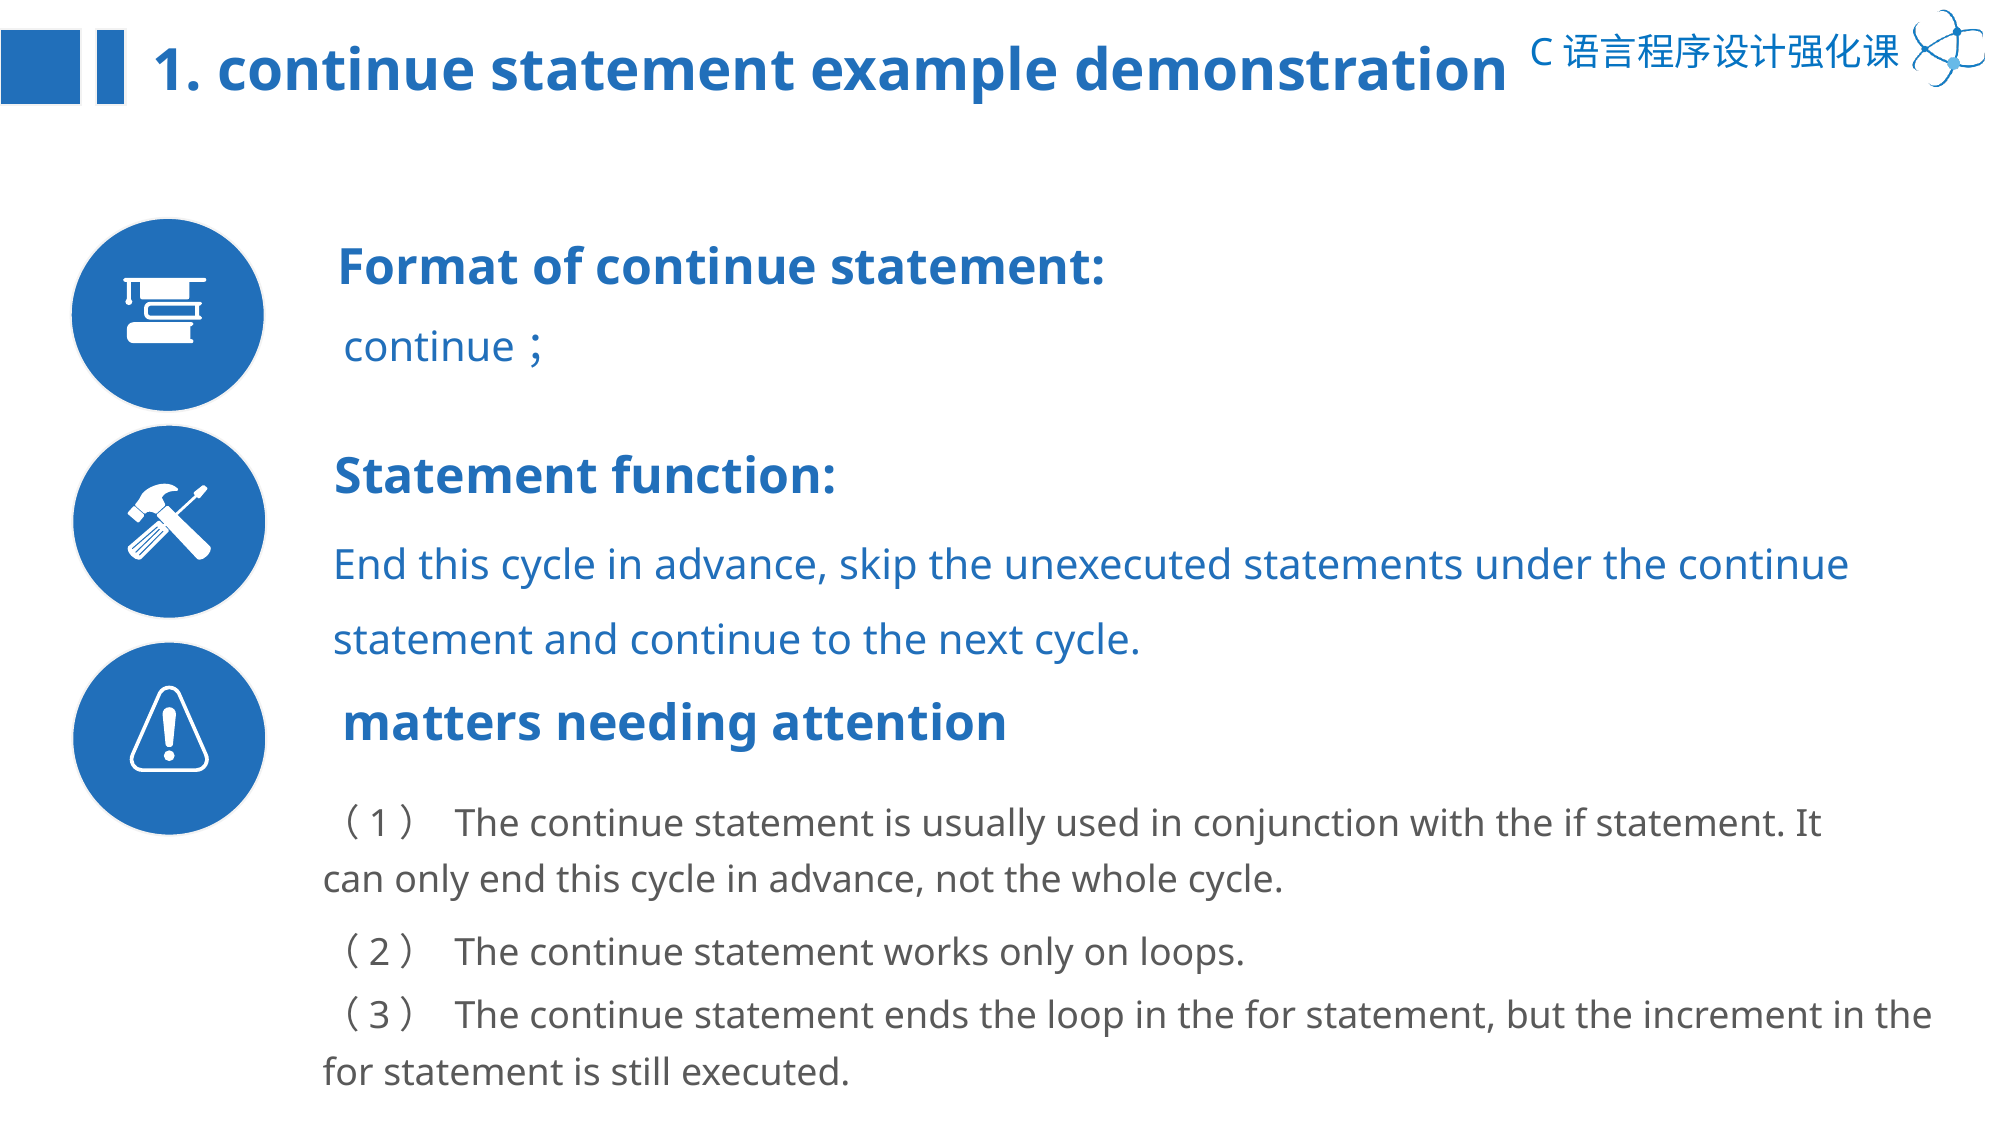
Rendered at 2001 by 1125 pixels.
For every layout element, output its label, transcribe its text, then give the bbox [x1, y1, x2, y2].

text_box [70, 217, 265, 412]
text_box [0, 28, 82, 106]
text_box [72, 424, 267, 619]
text_box [95, 28, 127, 106]
text_box 1. continue statement example demonstration [137, 25, 1597, 110]
picture [1828, 1, 2000, 94]
text_box （1） The continue statement is usually used in conjunction with the if statement. It can only end this cycle in advance, not the whole cycle. [307, 780, 1909, 908]
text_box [72, 641, 267, 836]
text_box （2） The continue statement works only on loops. [307, 908, 1554, 972]
text_box continue； [328, 287, 1302, 378]
text_box Statement function: [319, 423, 1135, 505]
text_box matters needing attention [328, 671, 1457, 758]
text_box （3） The continue statement ends the loop in the for statement, but the increment in the for statement is still executed. [307, 972, 2000, 1100]
text_box Format of continue statement: [322, 215, 1457, 302]
text_box End this cycle in advance, skip the unexecuted statements under the continue statement and continue to the next cycle. [318, 505, 1873, 671]
